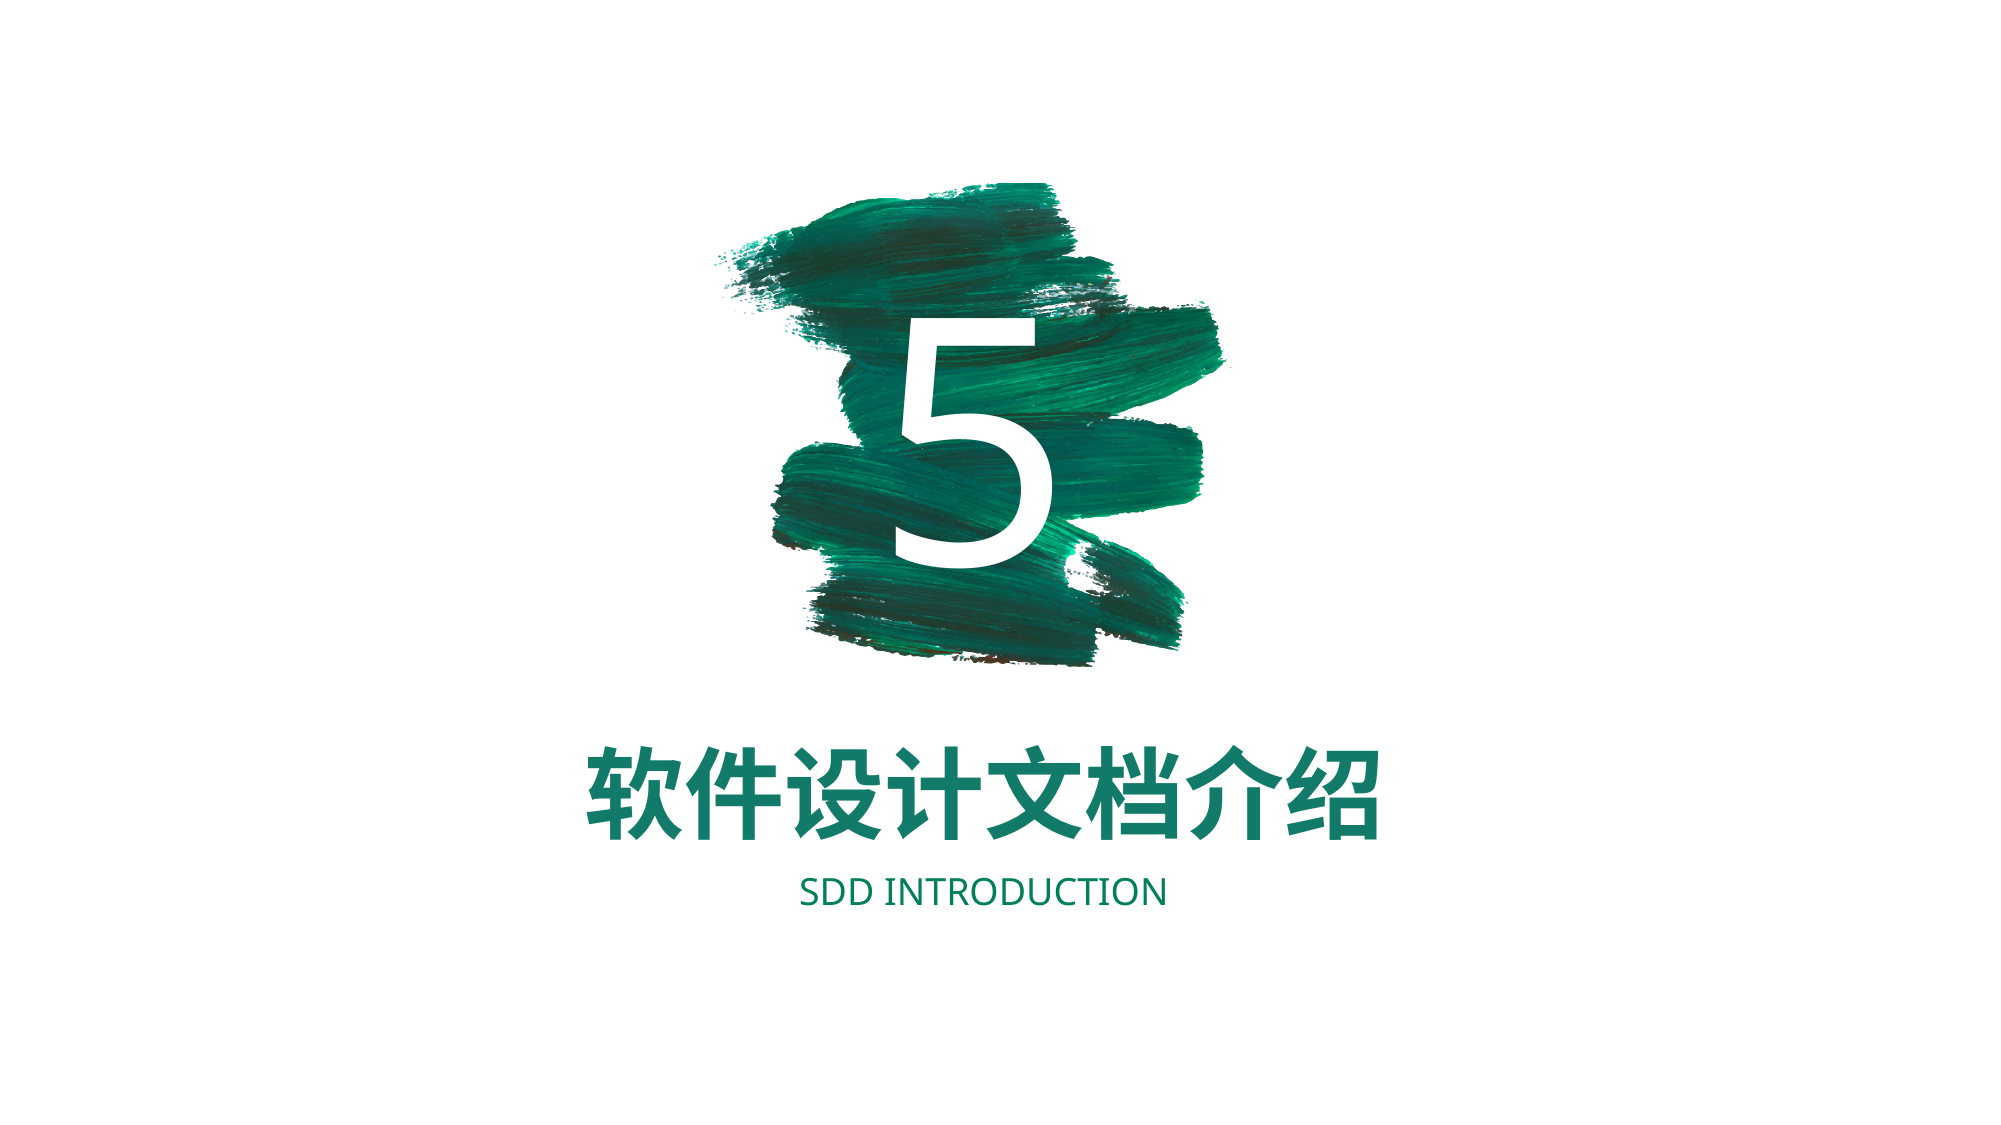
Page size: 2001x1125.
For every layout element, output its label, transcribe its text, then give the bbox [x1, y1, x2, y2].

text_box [714, 183, 1233, 667]
text_box SDD INTRODUCTION [757, 860, 1211, 921]
text_box 软件设计文档介绍 [486, 724, 1482, 860]
